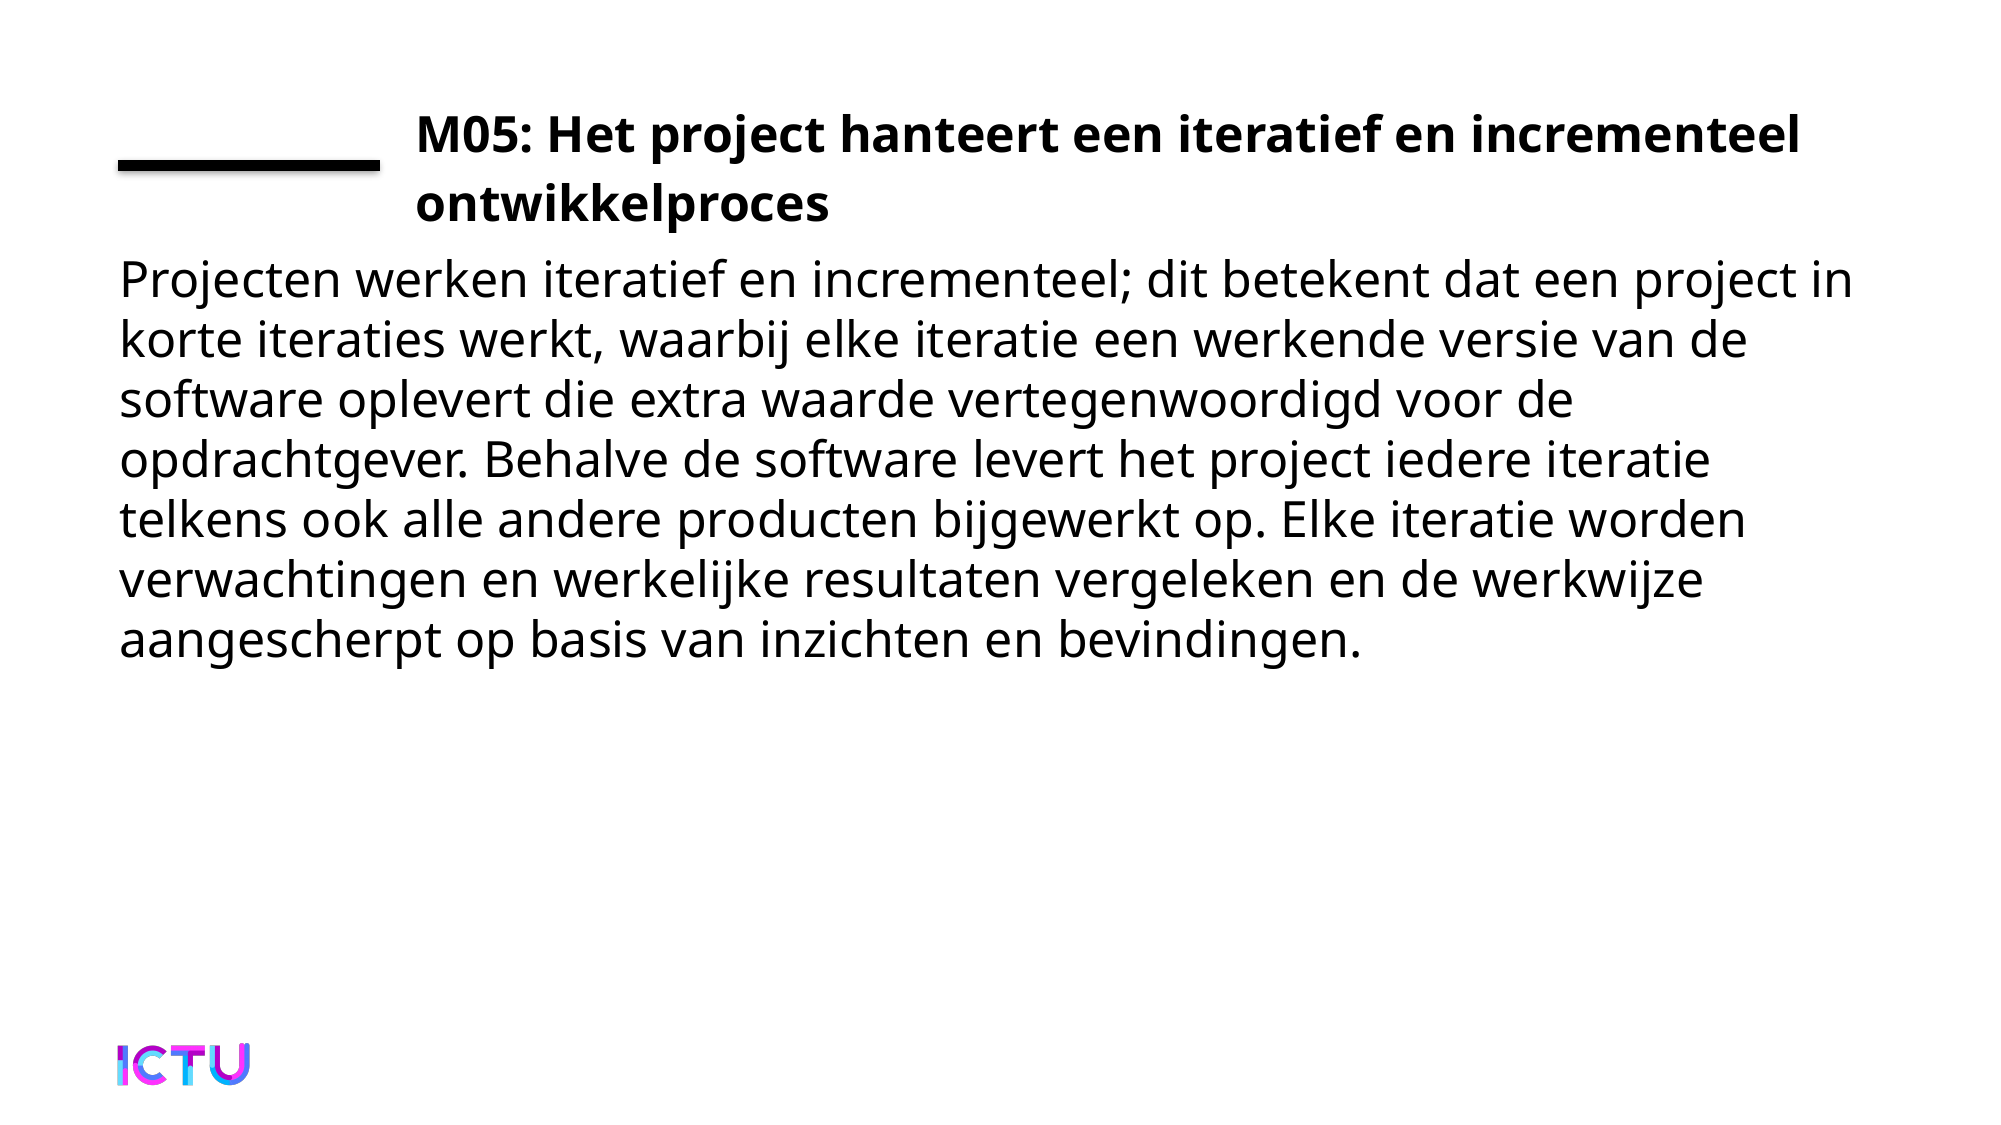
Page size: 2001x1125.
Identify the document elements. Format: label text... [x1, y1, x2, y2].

title M05: Het project hanteert een iteratief en incrementeel ontwikkelproces [415, 94, 1916, 212]
text_box Projecten werken iteratief en incrementeel; dit betekent dat een project in korte iteraties werkt, waarbij elke iteratie een werkende versie van de software oplevert die extra waarde vertegenwoordigd voor de opdrachtgever. Behalve de software levert het project iedere iteratie telkens ook alle andere producten bijgewerkt op. Elke iteratie worden verwachtingen en werkelijke resultaten vergeleken en de werkwijze aangescherpt op basis van inzichten en bevindingen. [104, 239, 1905, 675]
picture [78, 1006, 289, 1125]
